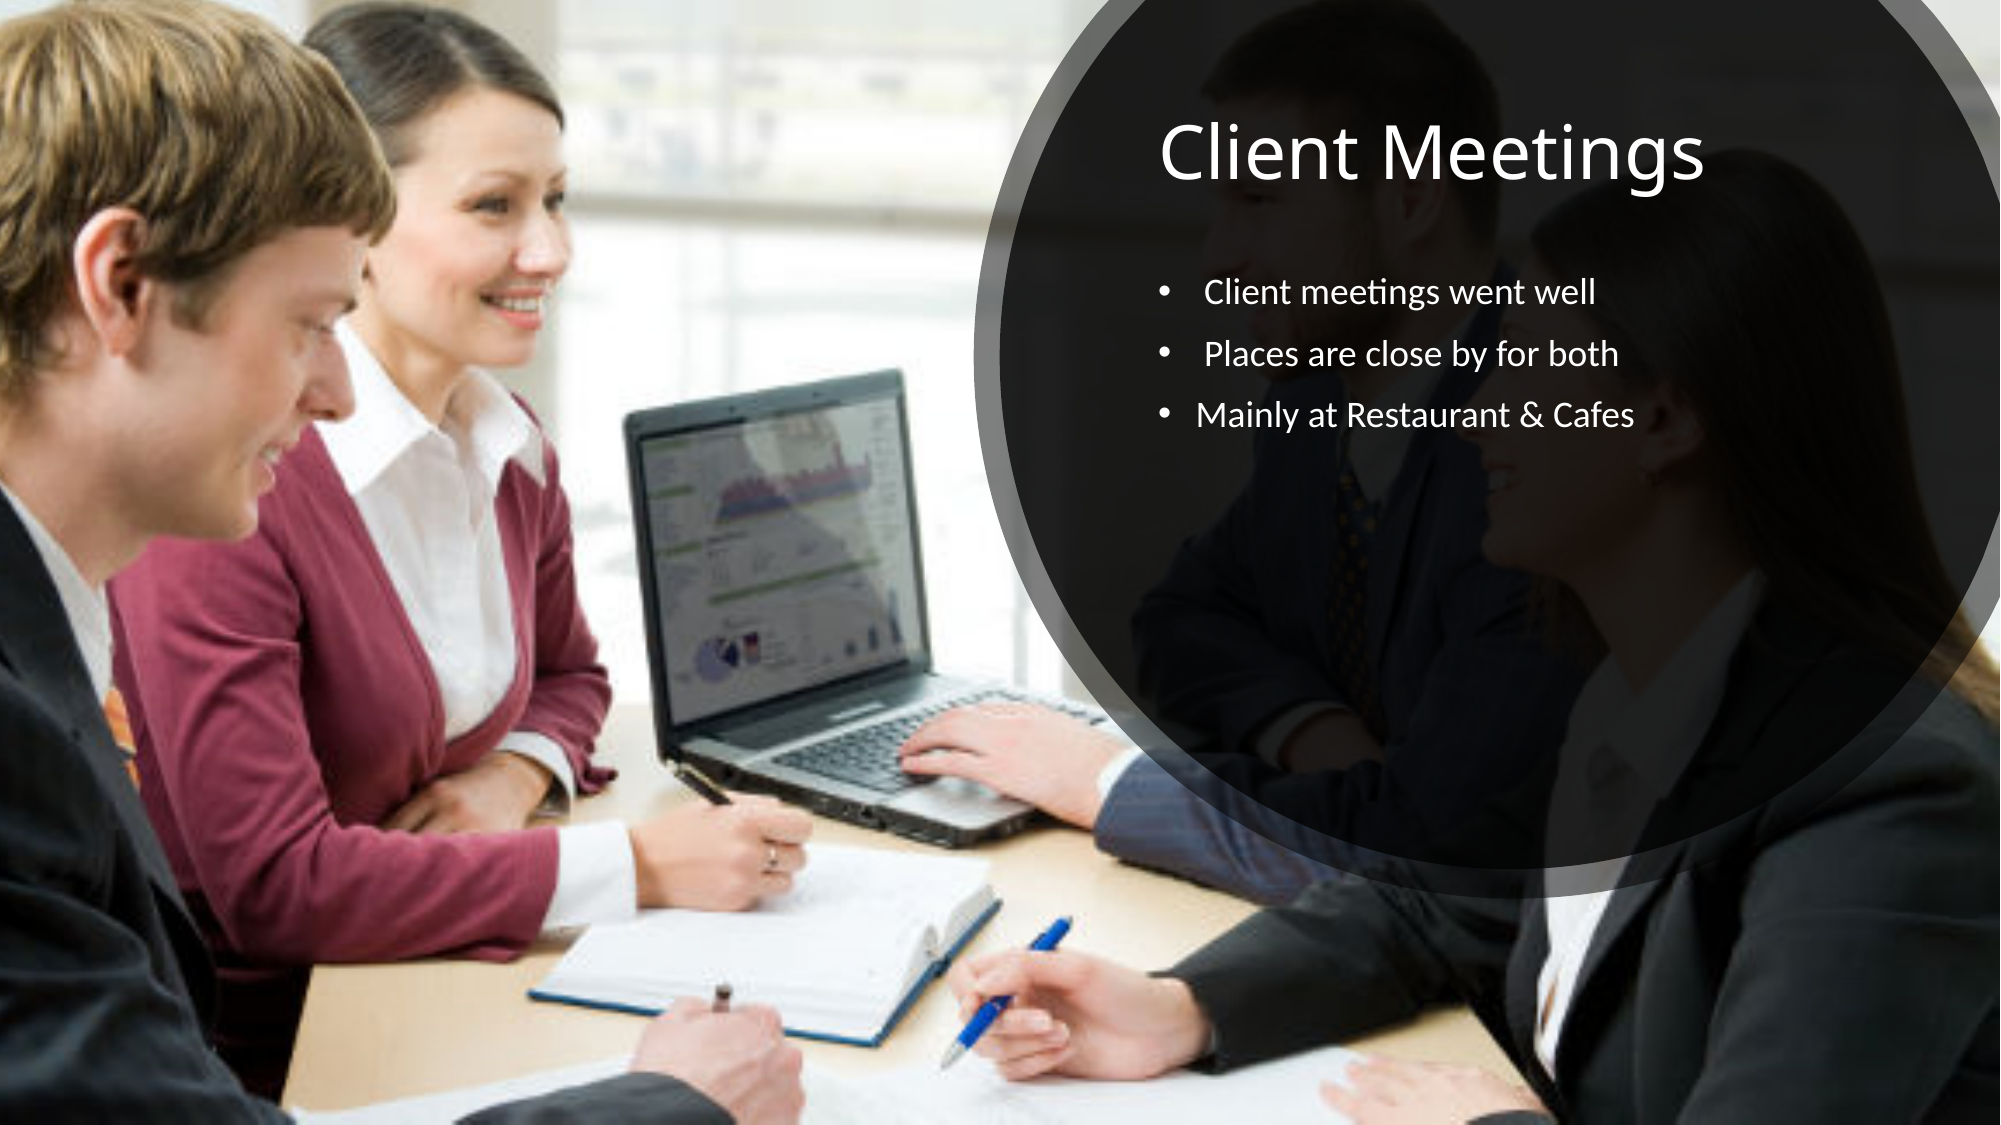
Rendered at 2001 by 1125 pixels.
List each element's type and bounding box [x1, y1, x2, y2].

list [0, 0, 2000, 1125]
